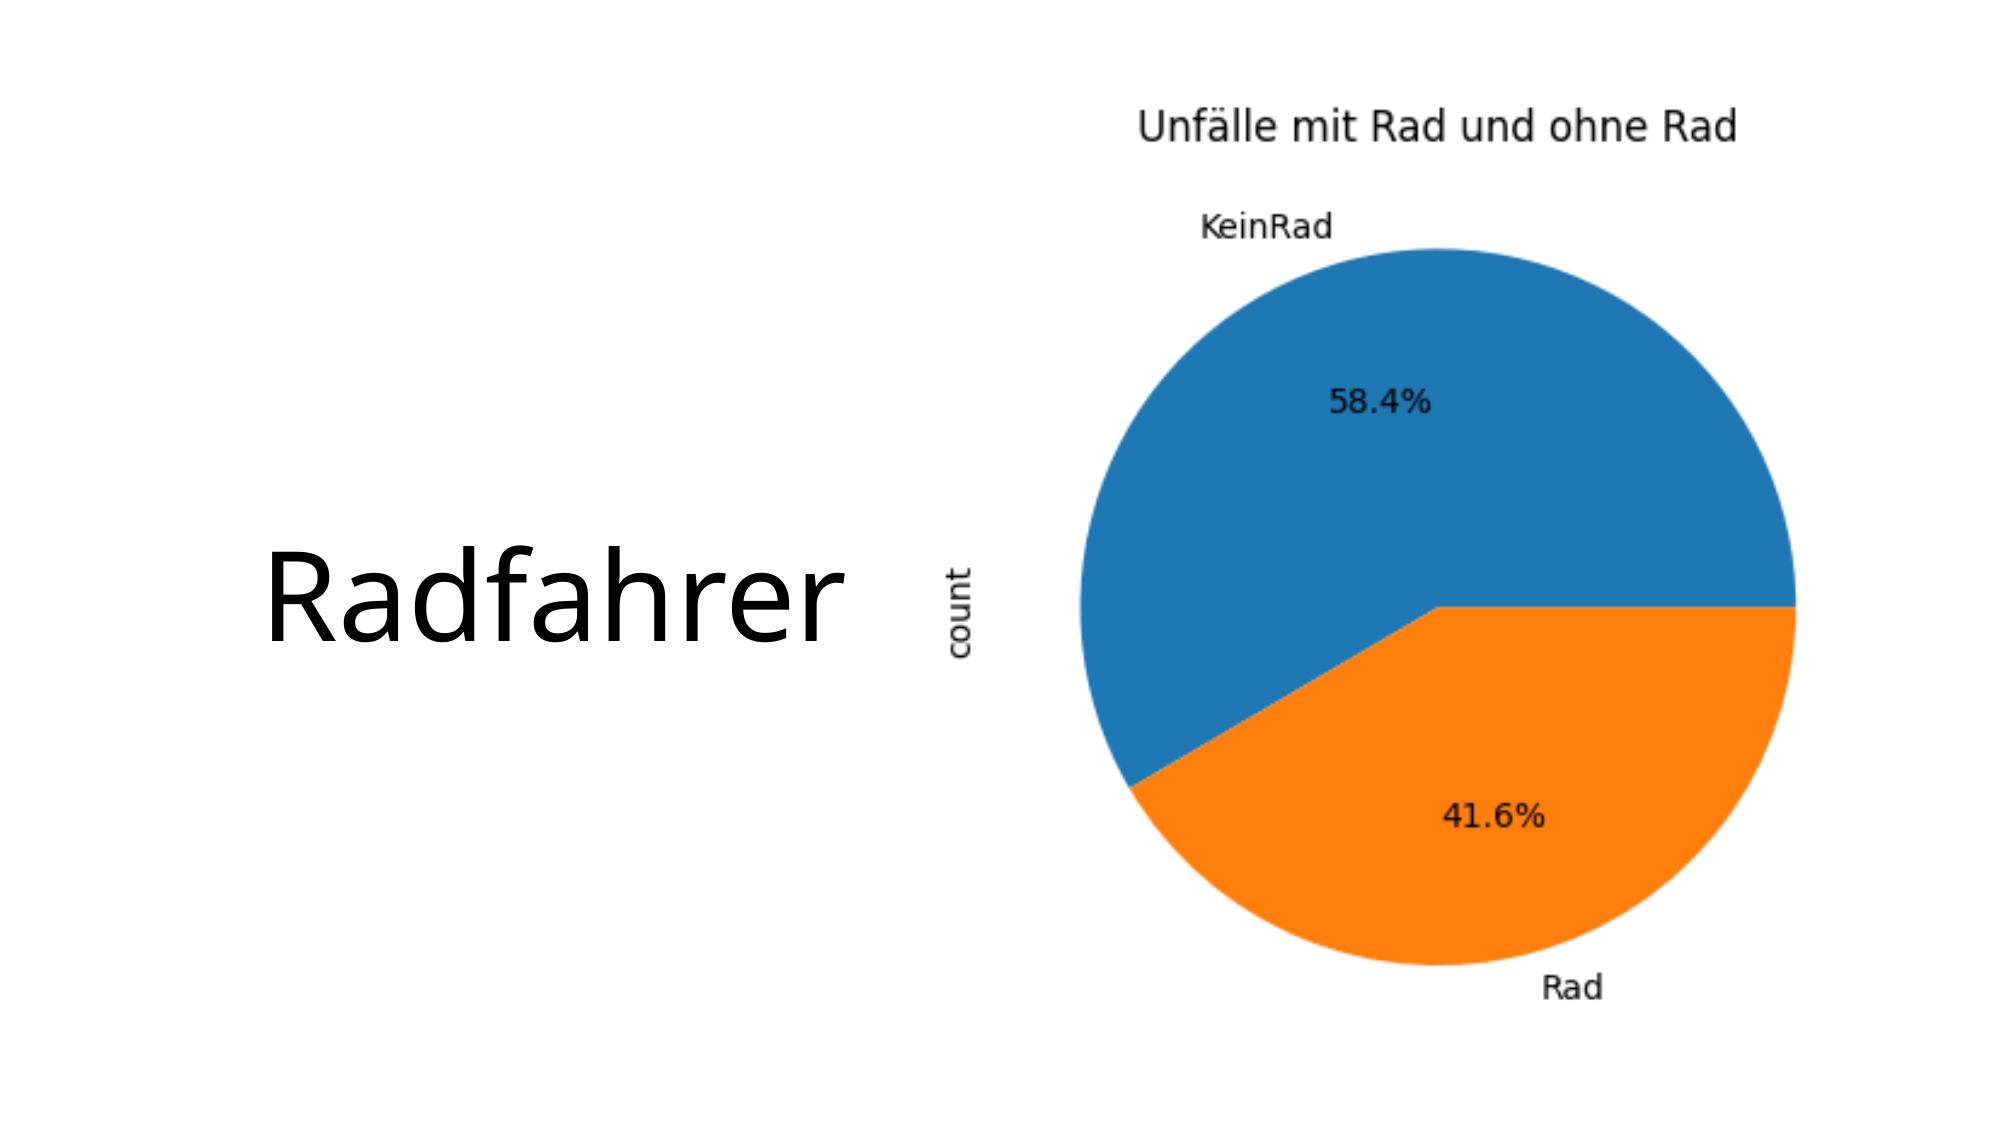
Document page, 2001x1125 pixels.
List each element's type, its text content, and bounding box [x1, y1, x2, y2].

picture [919, 84, 1911, 1080]
title Radfahrer [0, 283, 919, 676]
